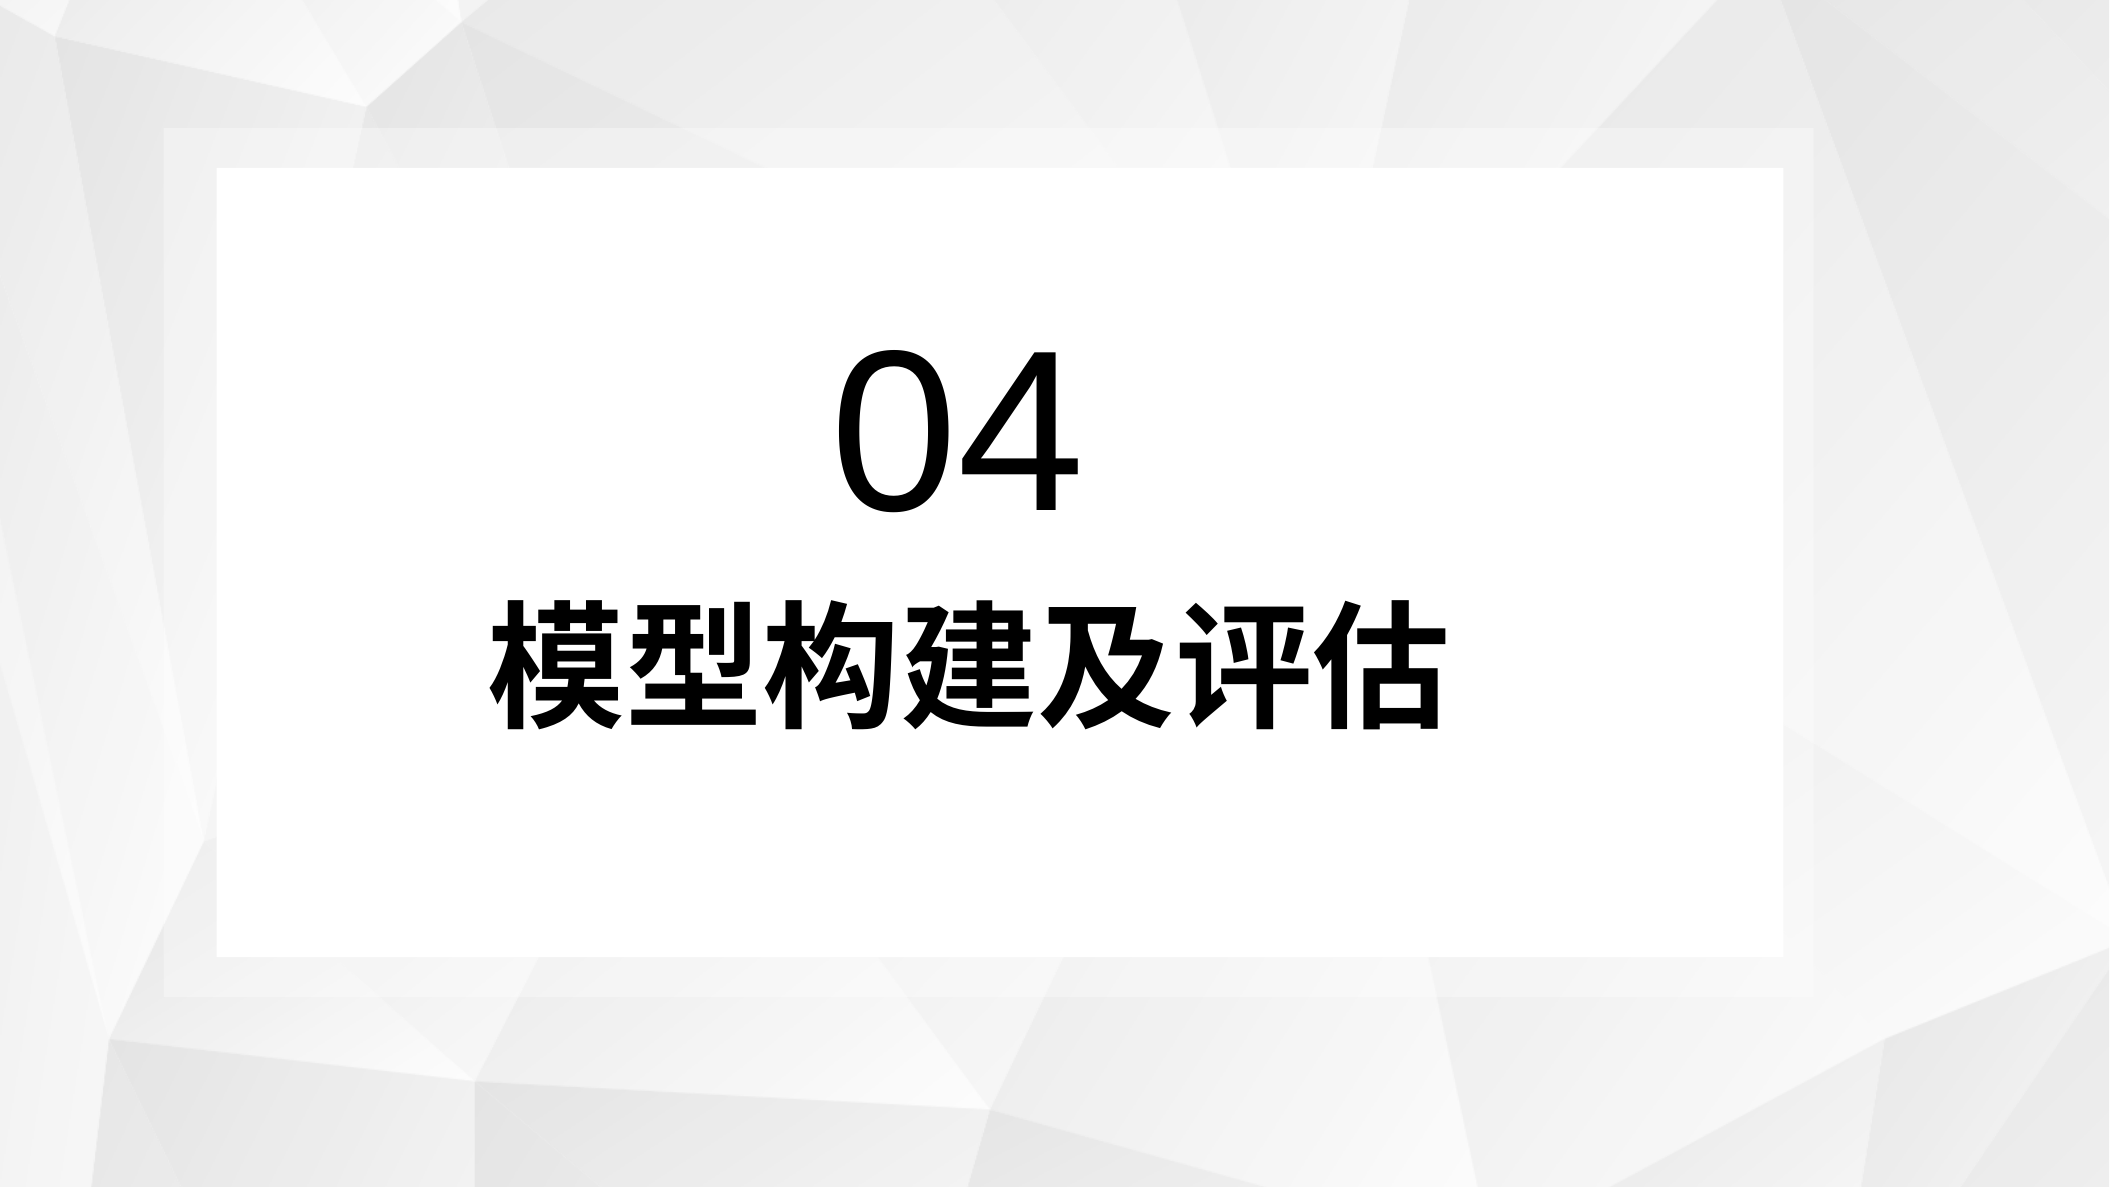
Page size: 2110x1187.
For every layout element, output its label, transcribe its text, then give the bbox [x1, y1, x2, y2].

text_box 模型构建及评估 [467, 570, 1585, 756]
text_box [216, 167, 1784, 958]
picture [0, 0, 2110, 1187]
text_box [163, 127, 1815, 998]
text_box 04 [810, 271, 1227, 567]
